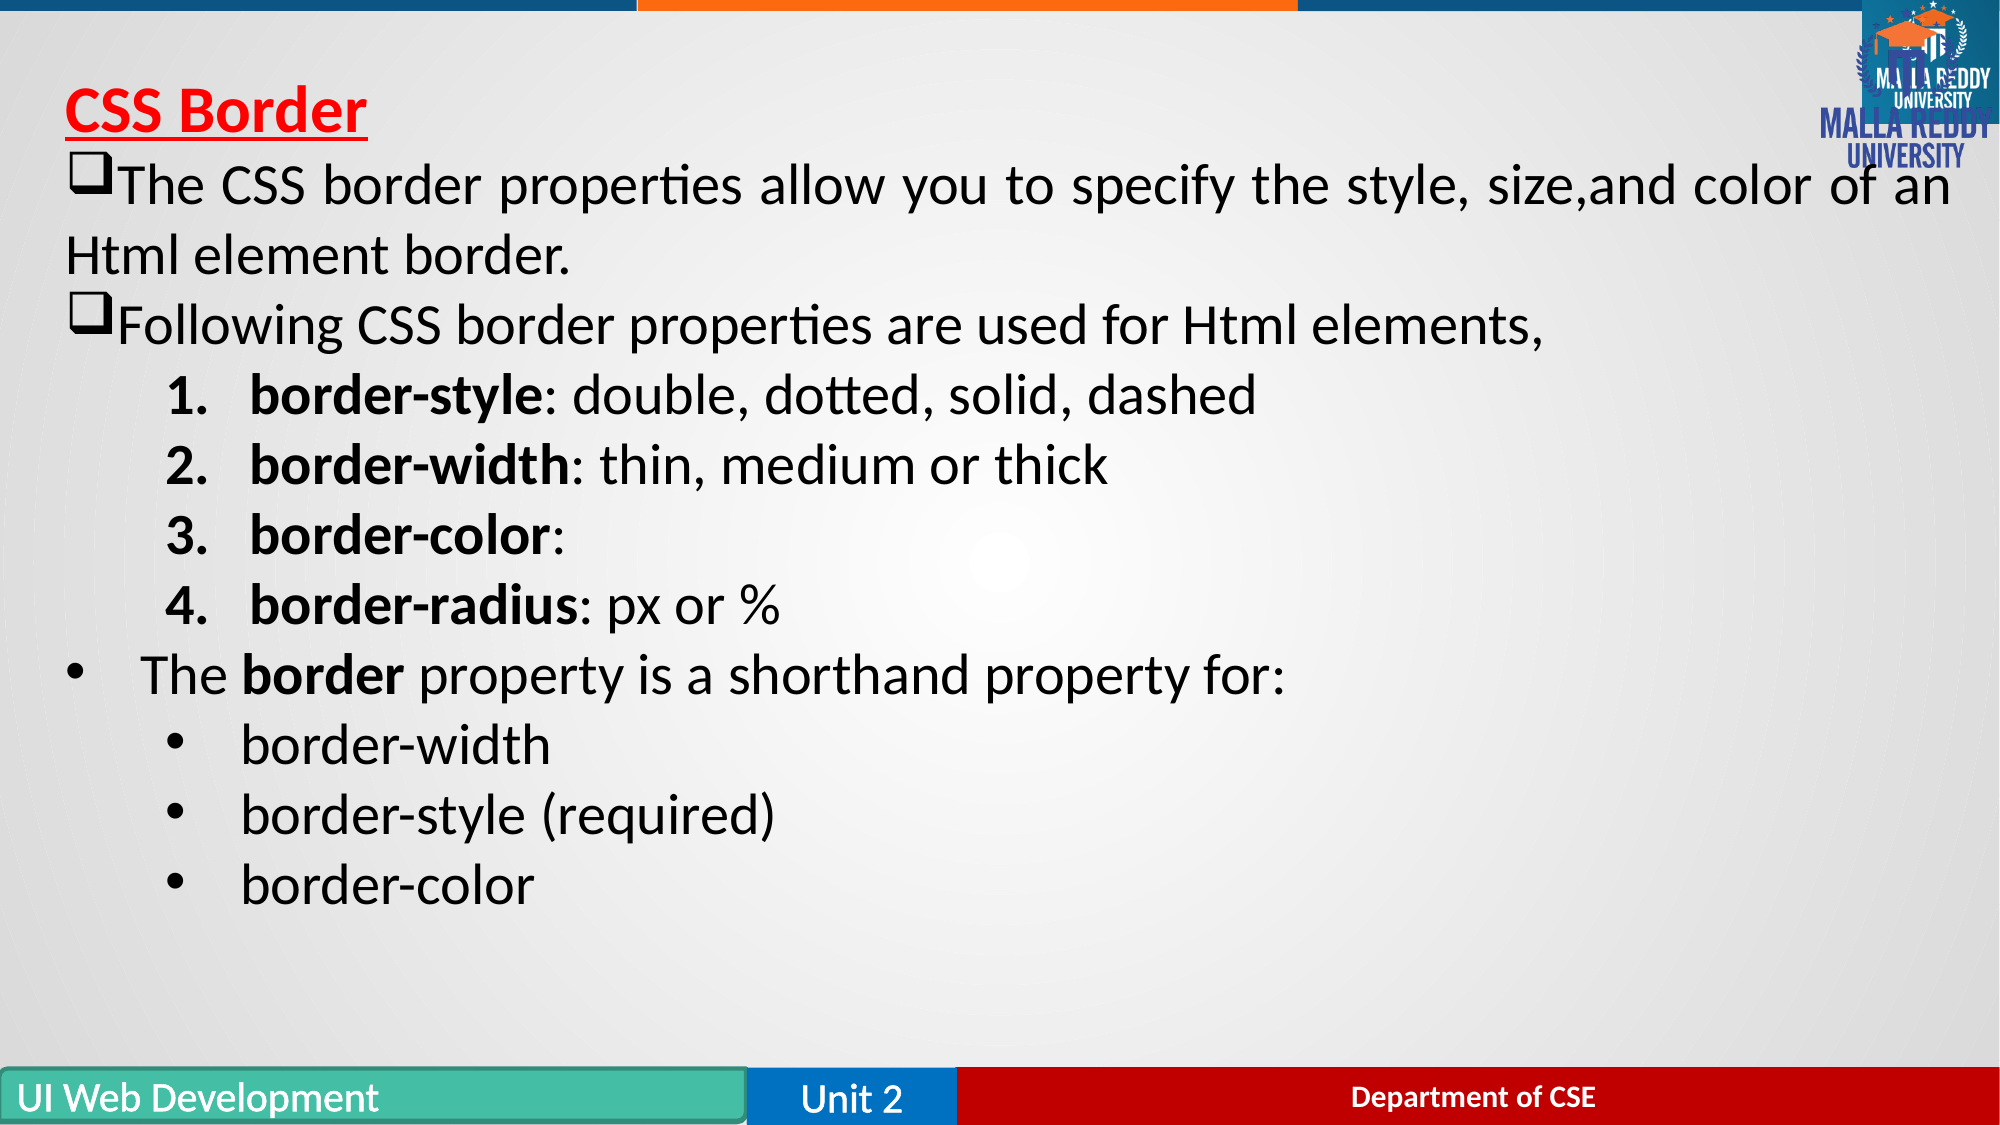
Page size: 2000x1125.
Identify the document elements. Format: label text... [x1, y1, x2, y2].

text_box CSS Border The CSS border properties allow you to specify the style, size,and color of an Html element border. Following CSS border properties are used for Html elements, border-style: double, dotted, solid, dashed border-width: thin, medium or thick border-color: border-radius: px or % The border property is a shorthand property for: border-width border-style (required) border-color [50, 58, 1969, 924]
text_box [0, 1066, 2000, 1125]
picture [1821, 0, 2000, 168]
